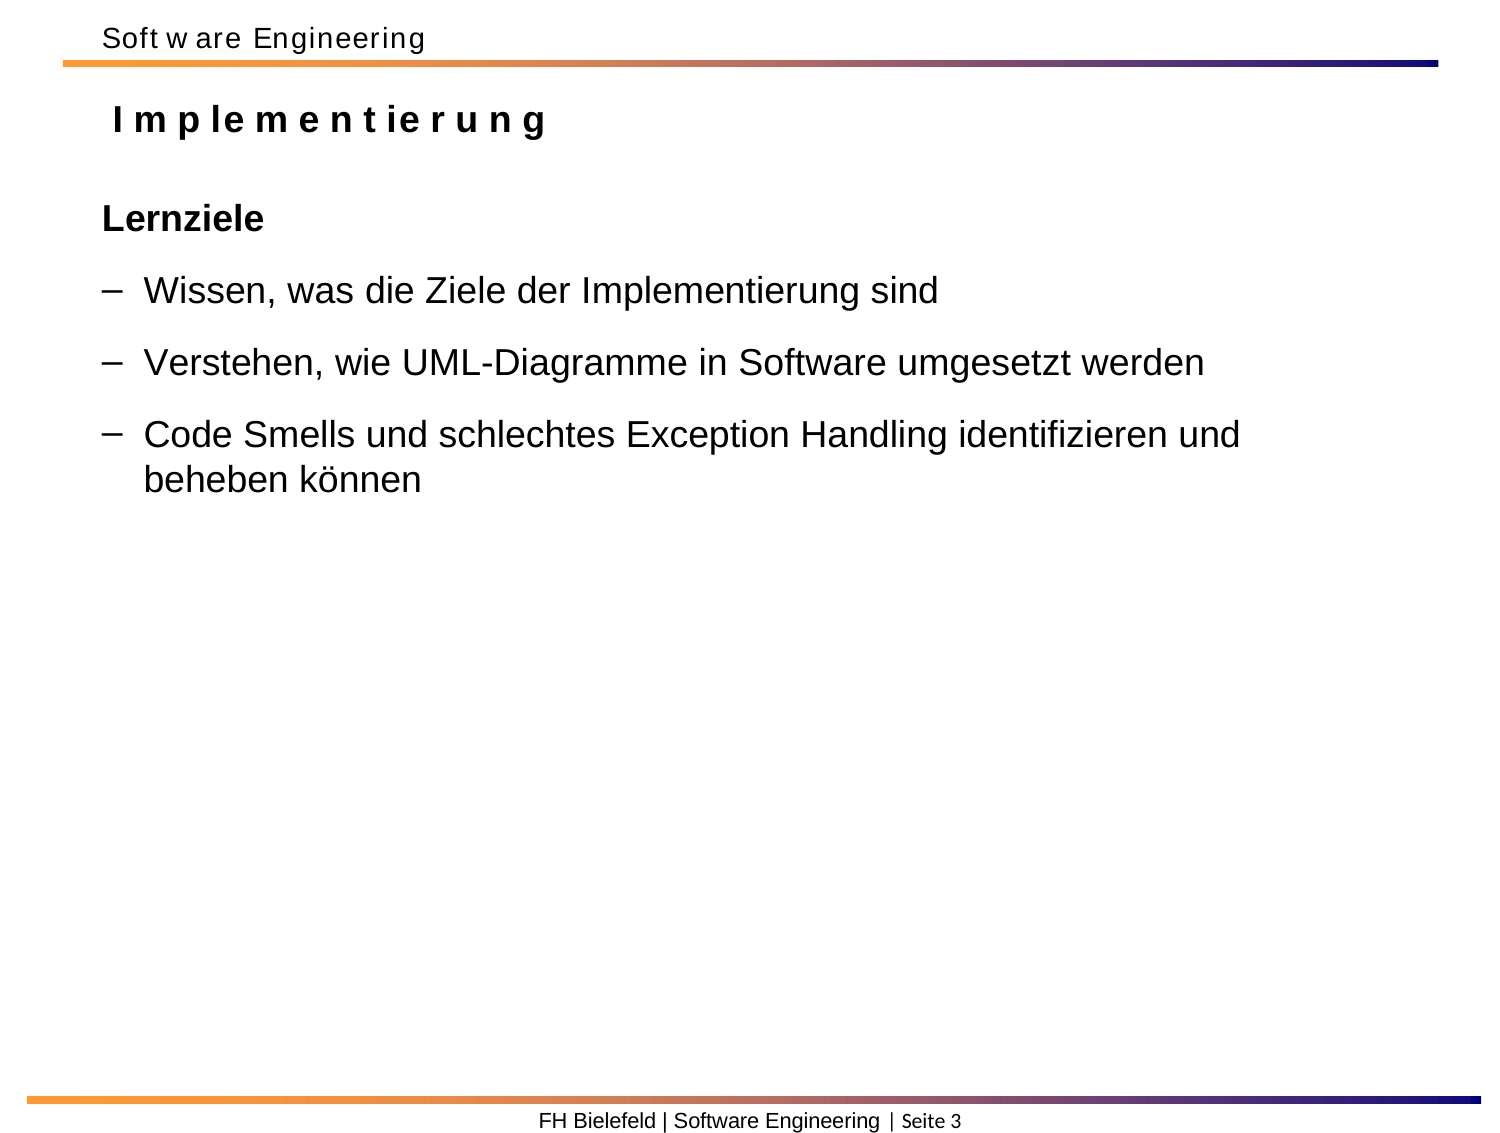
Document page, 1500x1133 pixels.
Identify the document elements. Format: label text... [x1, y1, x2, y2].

text_box Soft w are Engineering I m p le m e n t ie r u n g Lernziele Wissen, was die Ziele der Implementierung sind Verstehen, wie UML-Diagramme in Software umgesetzt werden Code Smells und schlechtes Exception Handling identifizieren und beheben können [99, 19, 1317, 500]
picture [62, 60, 99, 67]
picture [27, 1096, 1482, 1104]
picture [1317, 60, 1439, 67]
